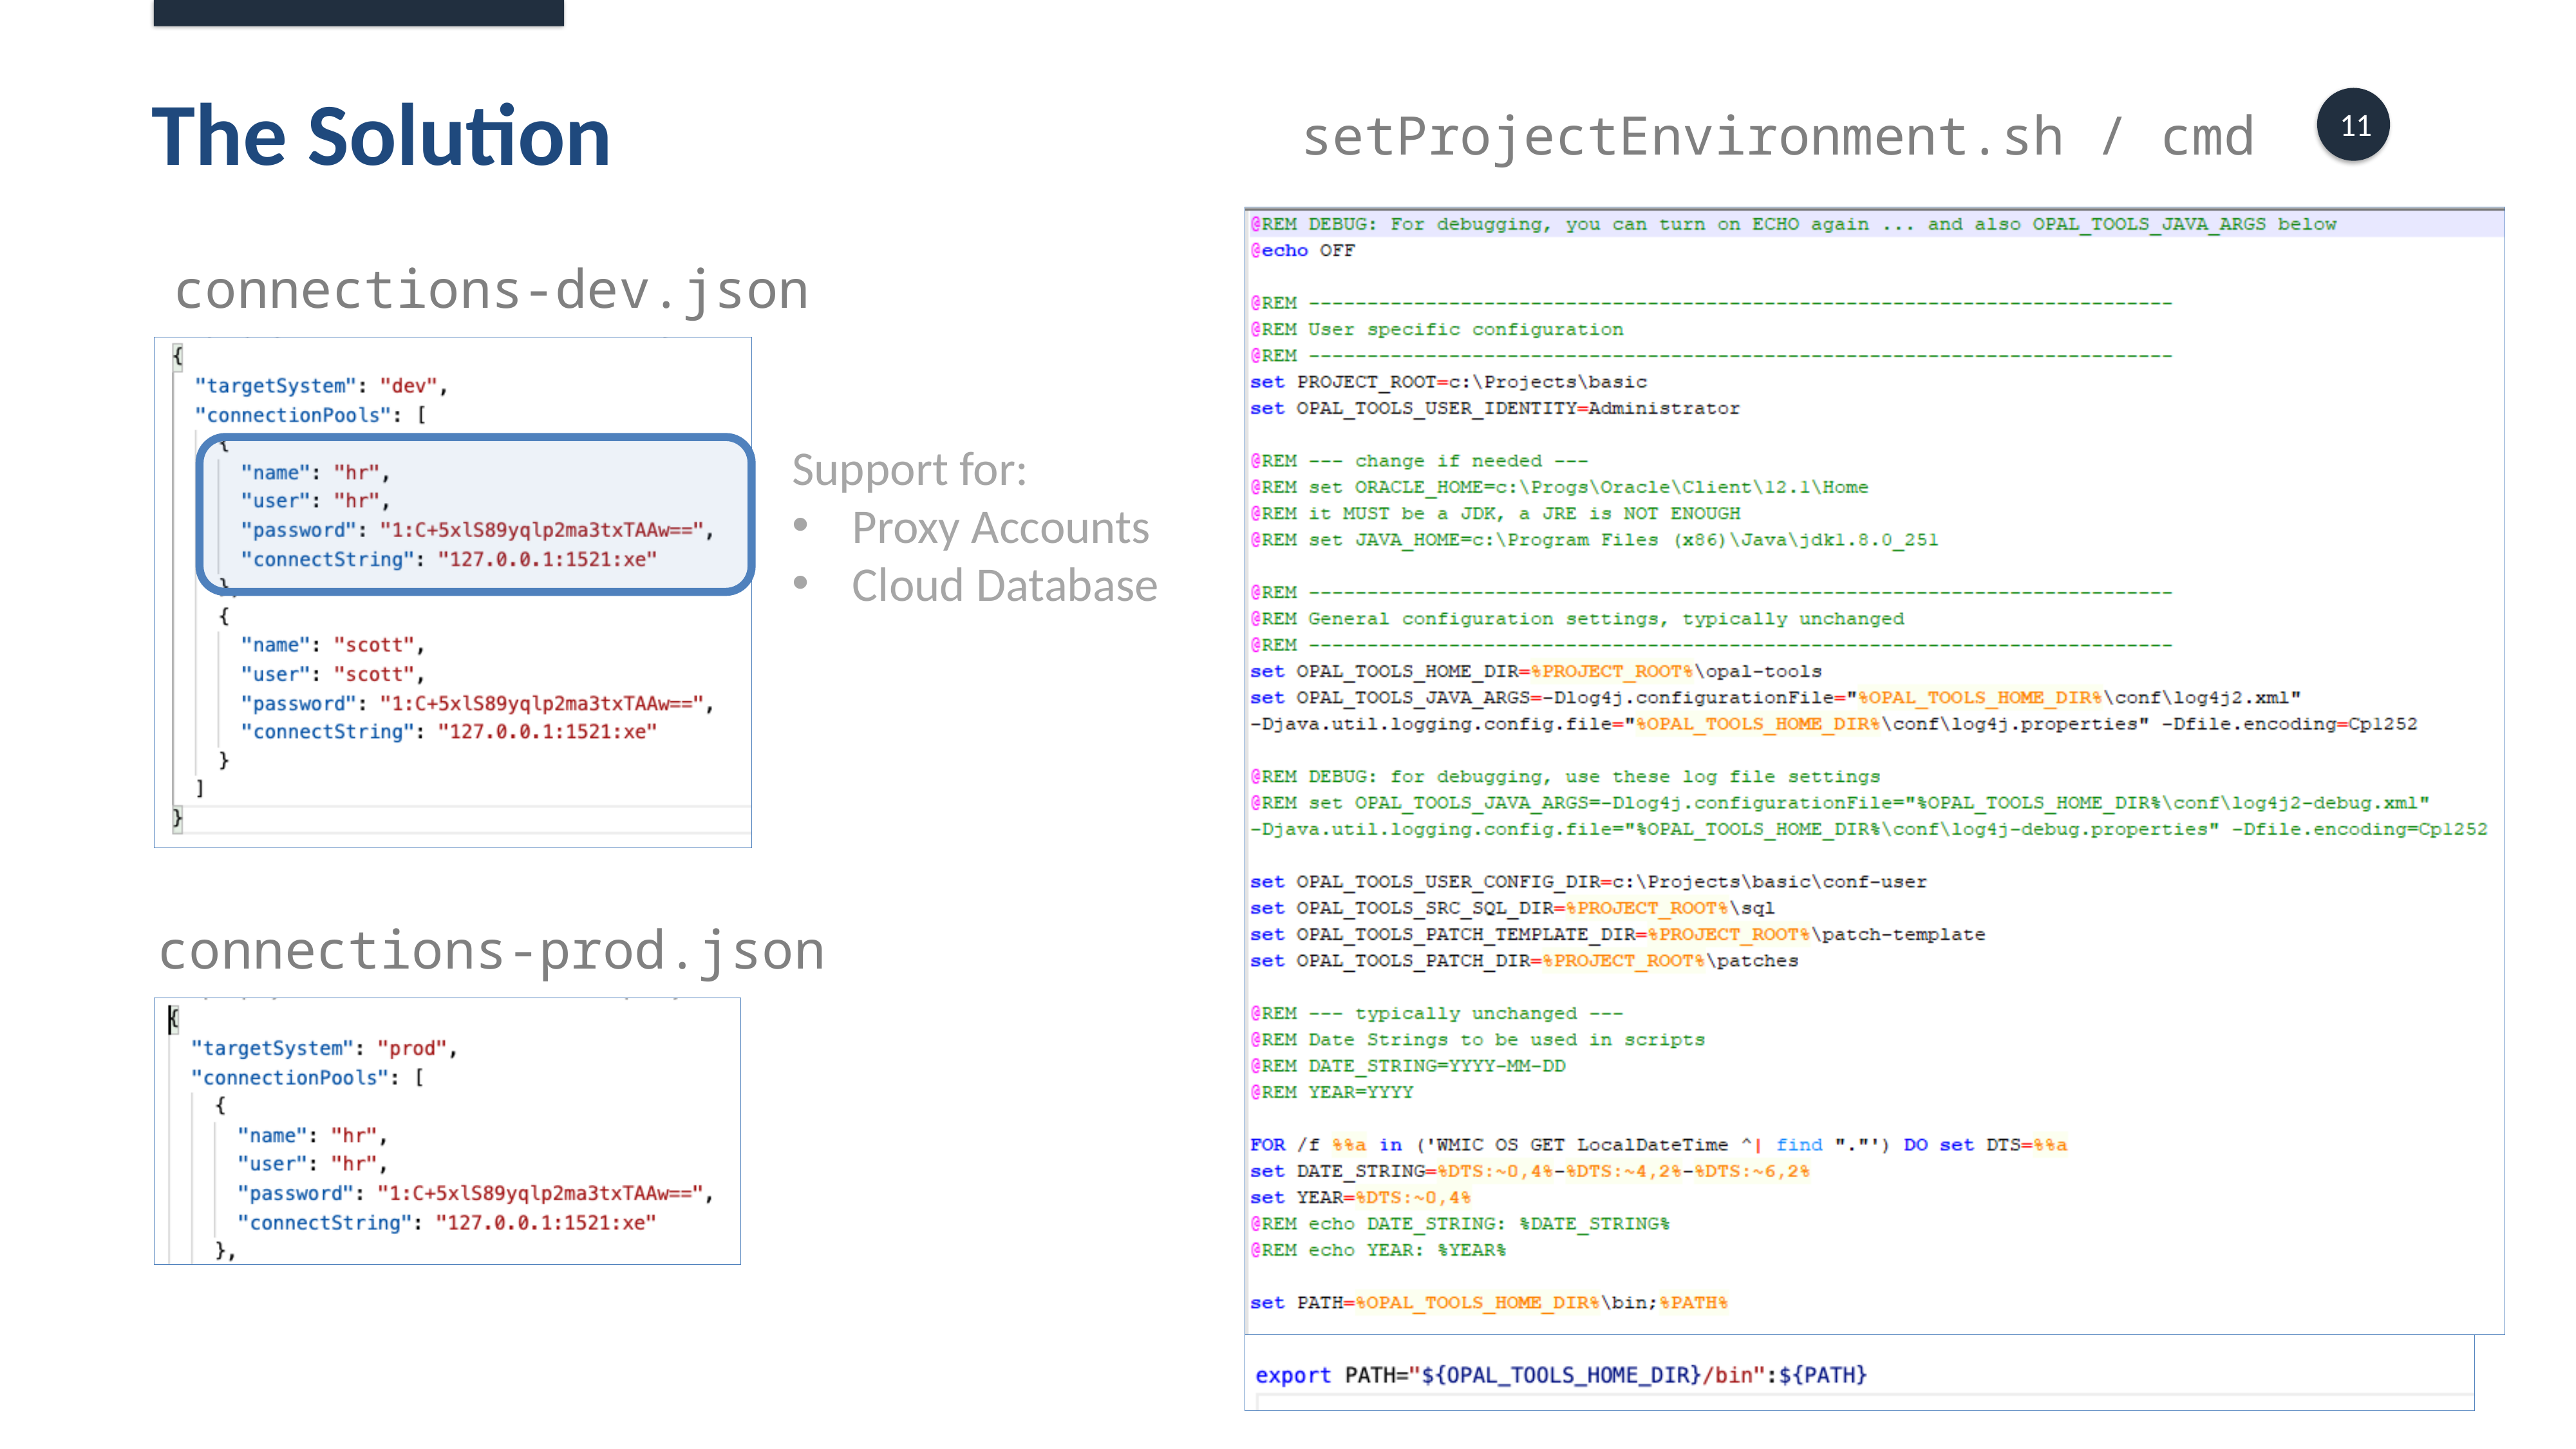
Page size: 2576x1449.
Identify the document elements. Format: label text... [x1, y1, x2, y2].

text_box Support for: Proxy Accounts Cloud Database [782, 431, 1215, 616]
text_box setProjectEnvironment.sh / cmd [1245, 83, 2313, 184]
title The Solution [129, 58, 2447, 202]
text_box connections-dev.json [129, 236, 856, 337]
picture [1245, 207, 2506, 1411]
picture [154, 336, 752, 848]
picture [154, 998, 741, 1265]
text_box connections-prod.json [129, 897, 856, 998]
